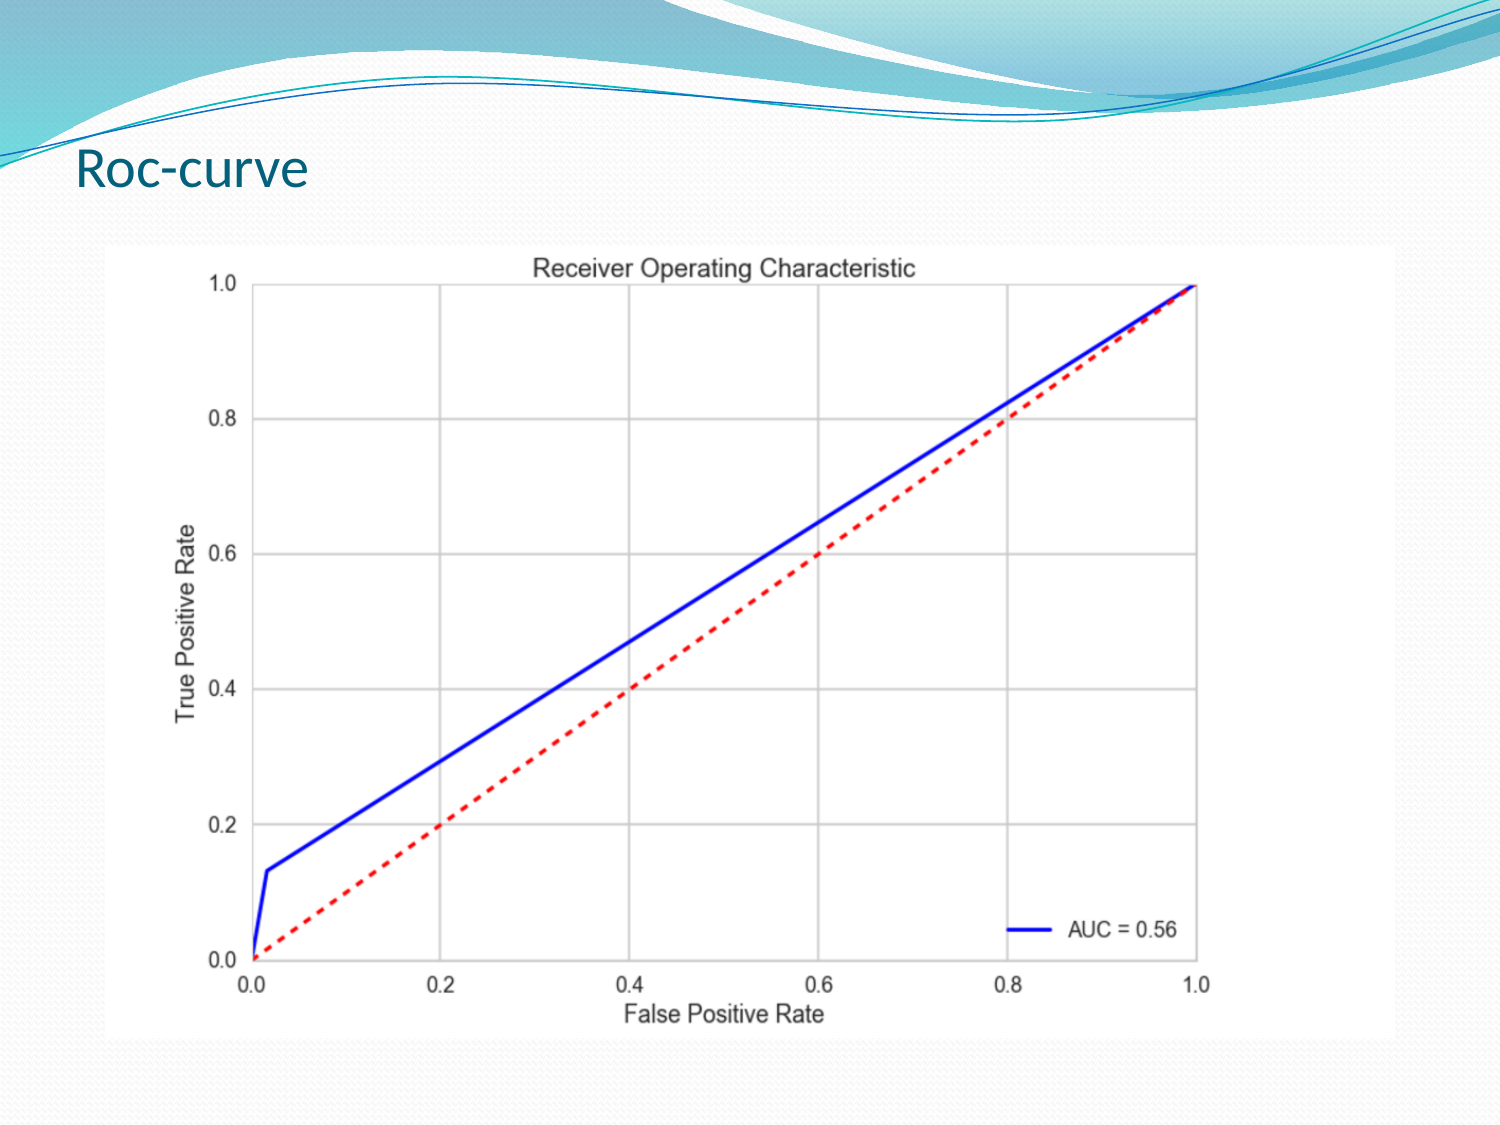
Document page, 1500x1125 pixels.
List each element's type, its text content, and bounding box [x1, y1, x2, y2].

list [105, 245, 1395, 1038]
title Roc-curve [75, 115, 1425, 200]
